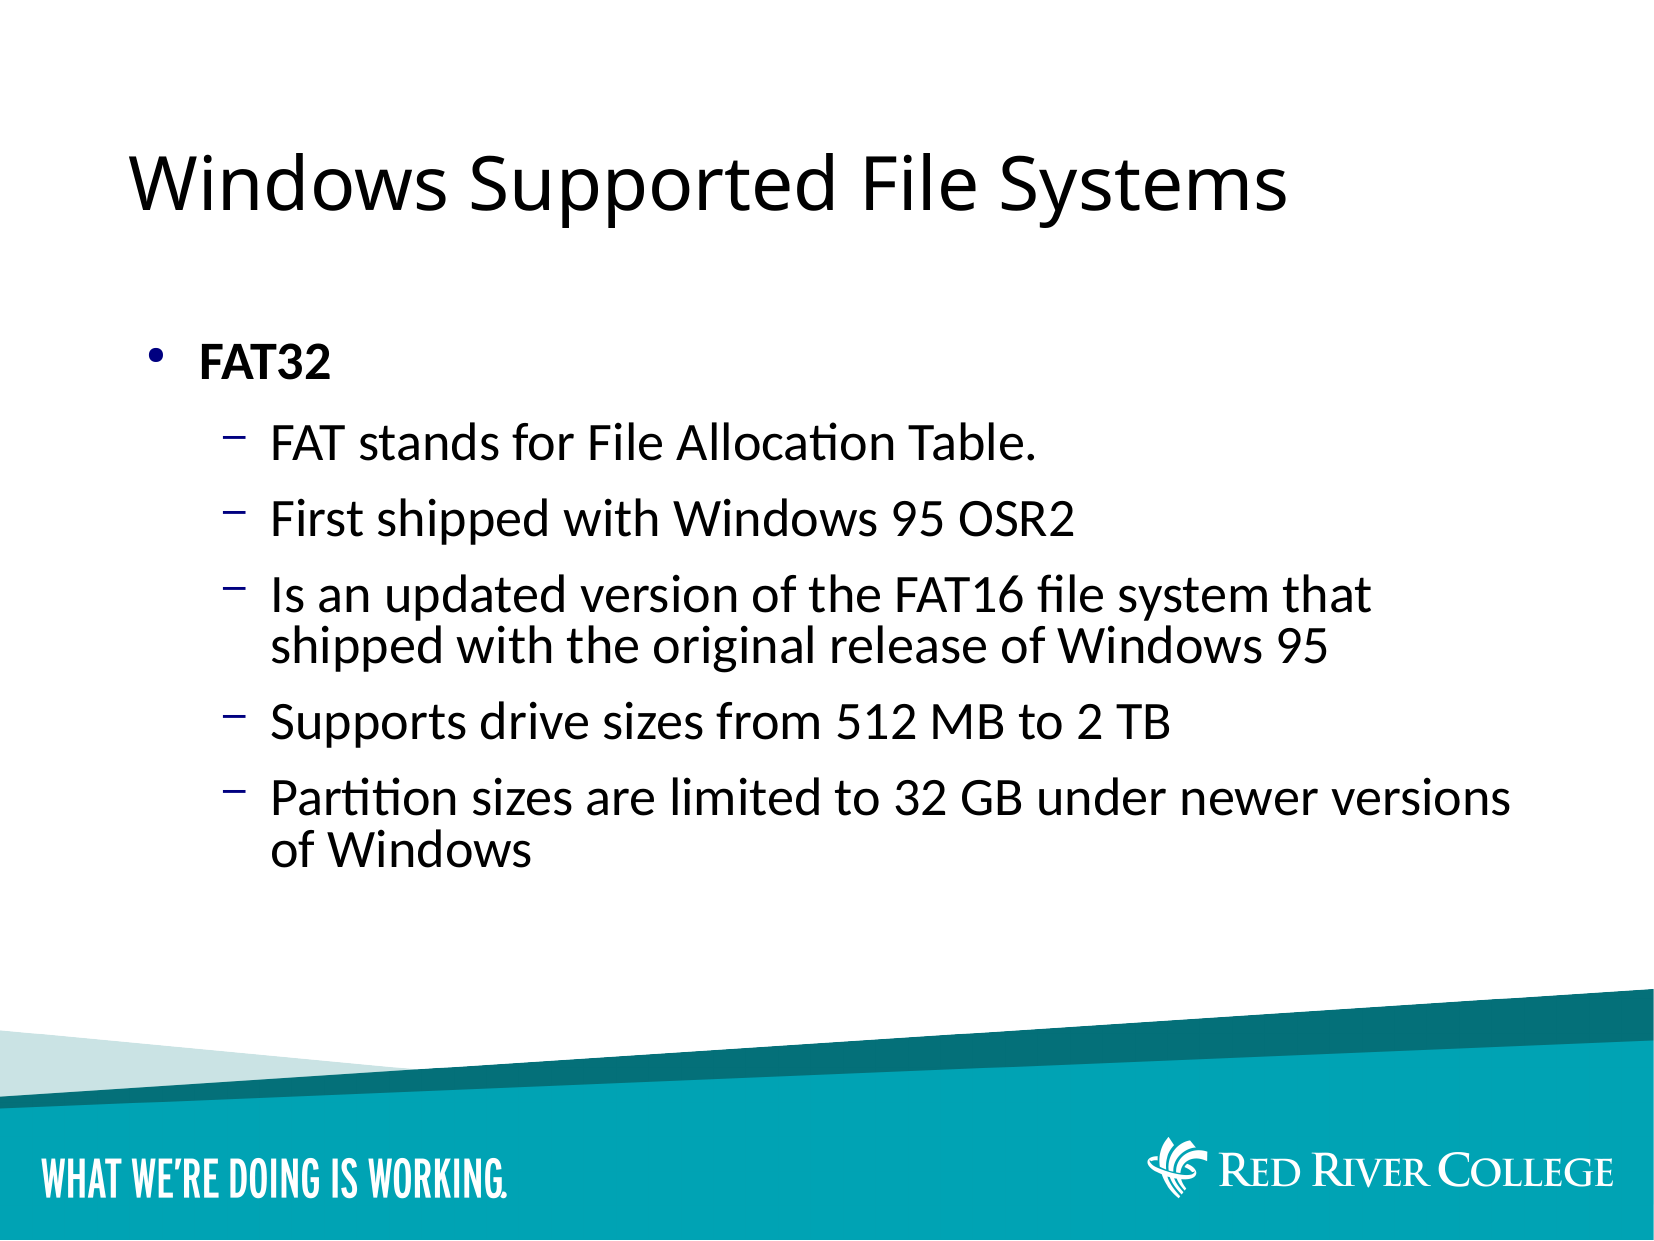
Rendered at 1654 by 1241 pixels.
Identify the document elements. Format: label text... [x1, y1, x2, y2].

title Windows Supported File Systems [113, 66, 1540, 306]
picture [0, 0, 1654, 1240]
list FAT32 FAT stands for File Allocation Table. First shipped with Windows 95 OSR2 Is an updated version of the FAT16 file system that shipped with the original release of Windows 95 Supports drive sizes from 512 MB to 2 TB Partition sizes are limited to 32 GB under newer versions of Windows [113, 330, 1540, 1117]
